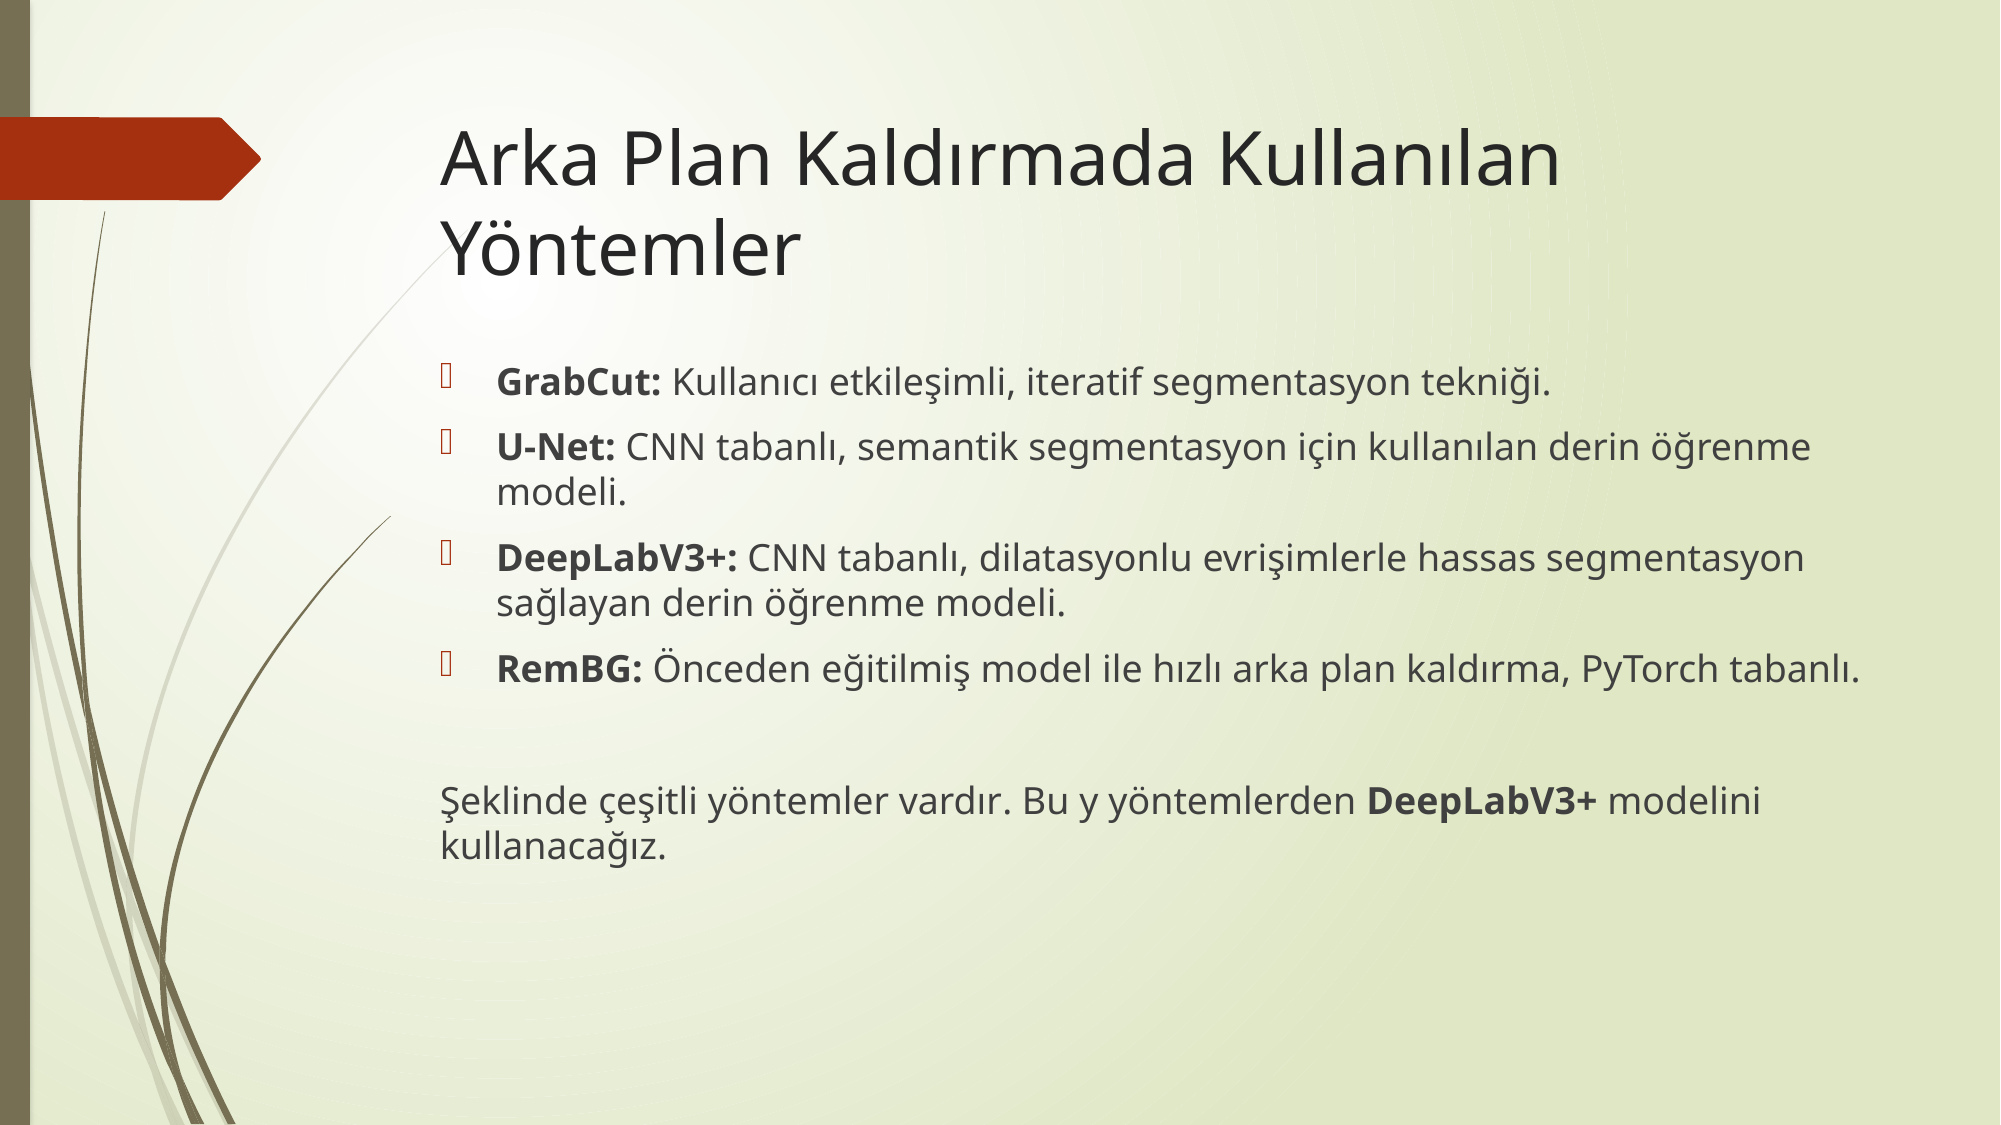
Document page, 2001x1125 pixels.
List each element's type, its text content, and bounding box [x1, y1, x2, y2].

list GrabCut: Kullanıcı etkileşimli, iteratif segmentasyon tekniği. U-Net: CNN tabanlı, semantik segmentasyon için kullanılan derin öğrenme modeli. DeepLabV3+: CNN tabanlı, dilatasyonlu evrişimlerle hassas segmentasyon sağlayan derin öğrenme modeli. RemBG: Önceden eğitilmiş model ile hızlı arka plan kaldırma, PyTorch tabanlı. Şeklinde çeşitli yöntemler vardır. Bu y yöntemlerden DeepLabV3+ modelini kullanacağız. [424, 350, 1888, 970]
title Arka Plan Kaldırmada Kullanılan Yöntemler [425, 102, 1888, 313]
